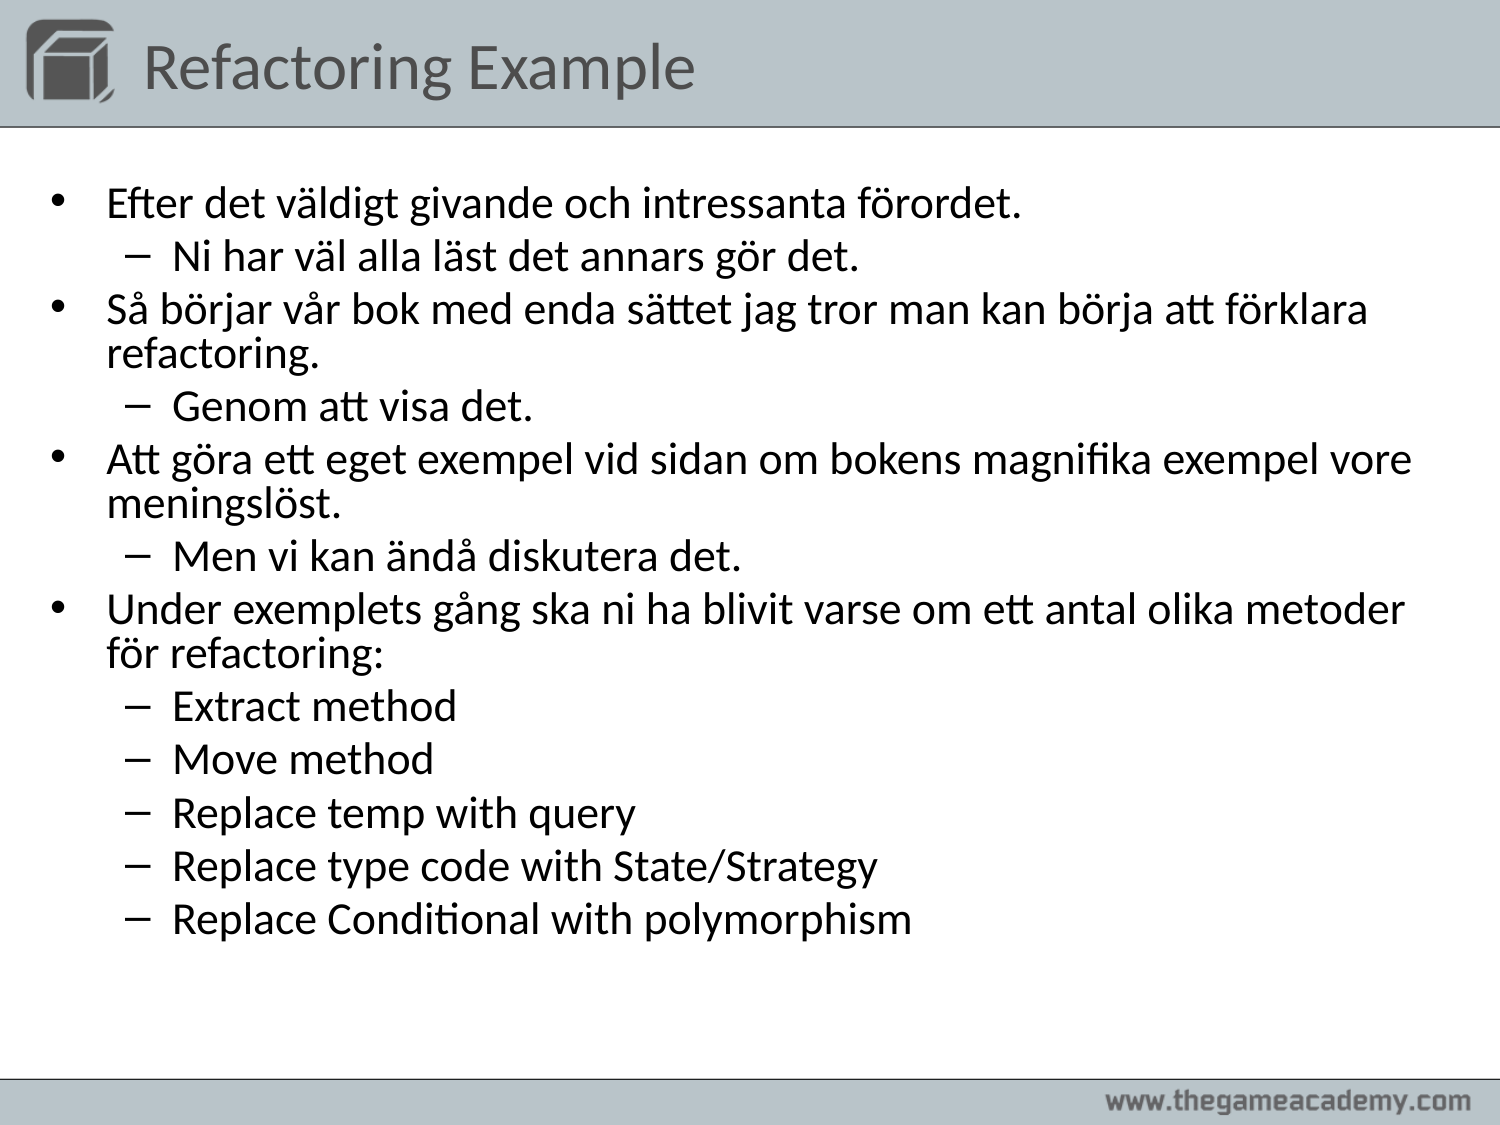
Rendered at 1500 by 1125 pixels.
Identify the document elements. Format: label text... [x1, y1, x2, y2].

list Efter det väldigt givande och intressanta förordet. Ni har väl alla läst det annars gör det. Så börjar vår bok med enda sättet jag tror man kan börja att förklara refactoring. Genom att visa det. Att göra ett eget exempel vid sidan om bokens magnifika exempel vore meningslöst. Men vi kan ändå diskutera det. Under exemplets gång ska ni ha blivit varse om ett antal olika metoder för refactoring: Extract method Move method Replace temp with query Replace type code with State/Strategy Replace Conditional with polymorphism [35, 175, 1465, 1020]
title Refactoring Example [128, 0, 1500, 126]
picture [0, 0, 1500, 1125]
